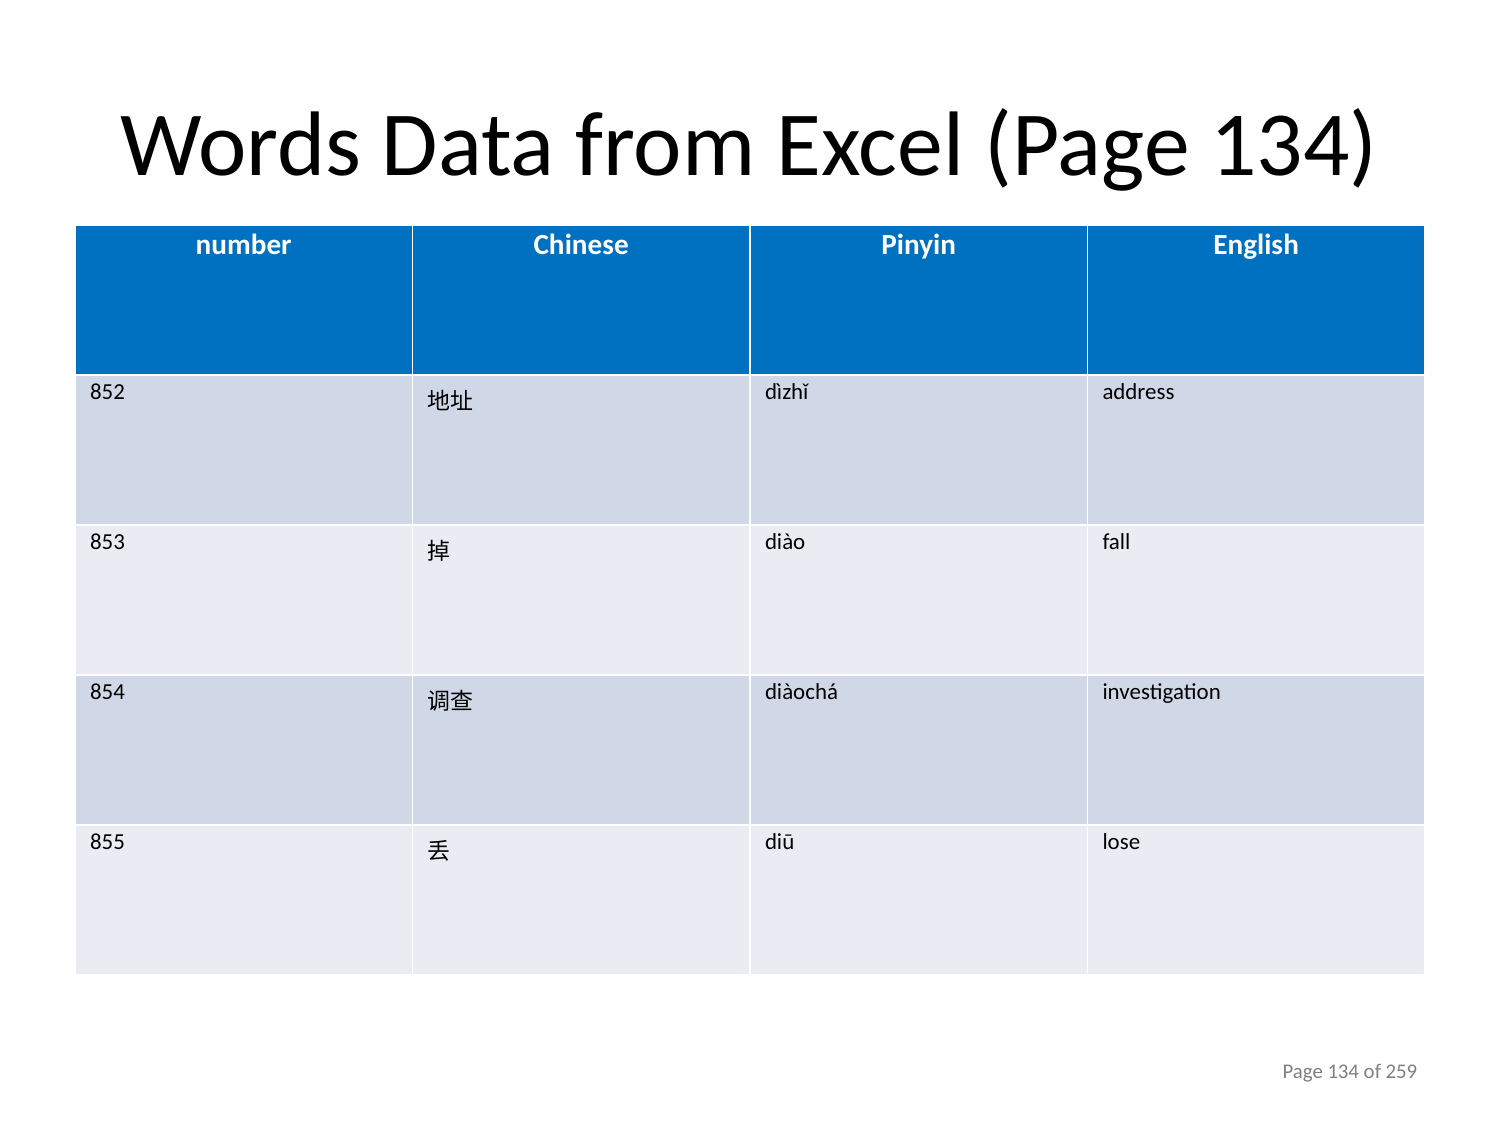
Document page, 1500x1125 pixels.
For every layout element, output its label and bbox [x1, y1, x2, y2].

table_cell [76, 676, 412, 824]
table_cell [76, 526, 412, 674]
table_header [751, 226, 1087, 374]
text_box [1267, 1050, 1432, 1090]
title [75, 45, 1425, 224]
table_cell [76, 826, 412, 974]
table_cell [1088, 376, 1424, 524]
table_header [1088, 226, 1424, 374]
table_cell [751, 526, 1087, 674]
table_cell [413, 826, 749, 974]
table_cell [751, 826, 1087, 974]
table_cell [413, 376, 749, 524]
table_cell [1088, 676, 1424, 824]
table_header [413, 226, 749, 374]
table_cell [413, 526, 749, 674]
table_cell [1088, 826, 1424, 974]
table_cell [751, 676, 1087, 824]
table_cell [1088, 526, 1424, 674]
table_cell [76, 376, 412, 524]
table_cell [751, 376, 1087, 524]
table_cell [413, 676, 749, 824]
table_header [76, 226, 412, 374]
